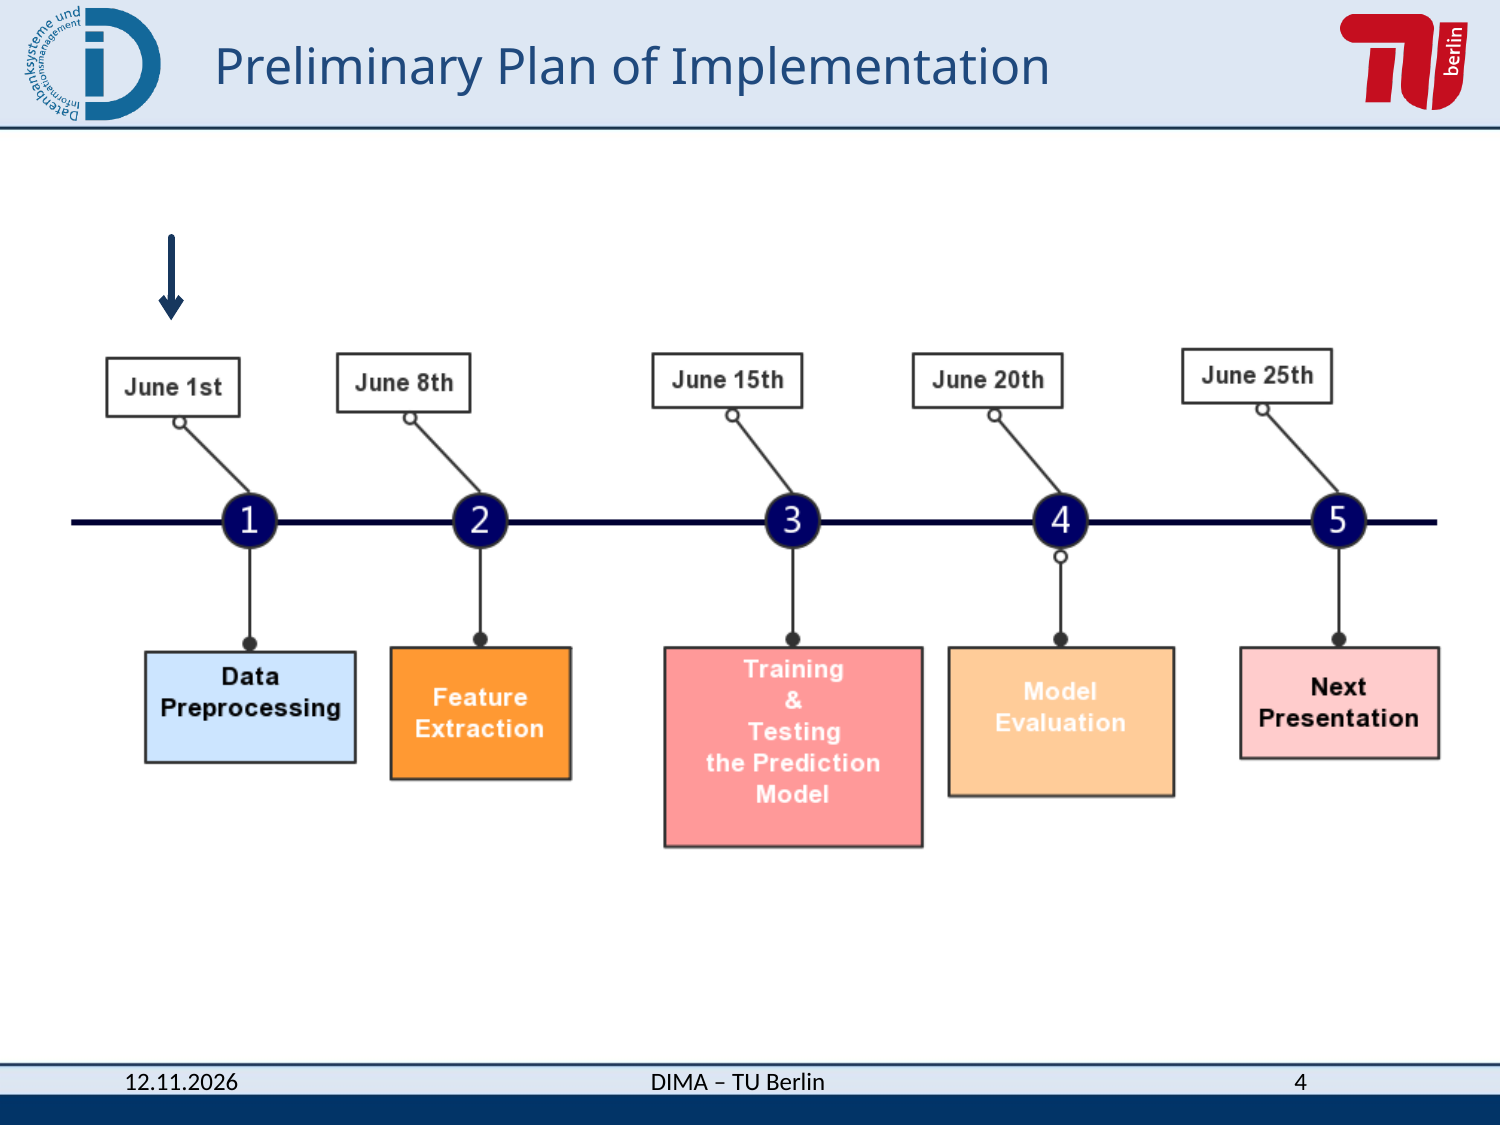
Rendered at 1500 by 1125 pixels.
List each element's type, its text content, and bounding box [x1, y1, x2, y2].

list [0, 278, 1485, 894]
picture [0, 0, 1500, 1125]
title Preliminary Plan of Implementation [199, 11, 1325, 118]
